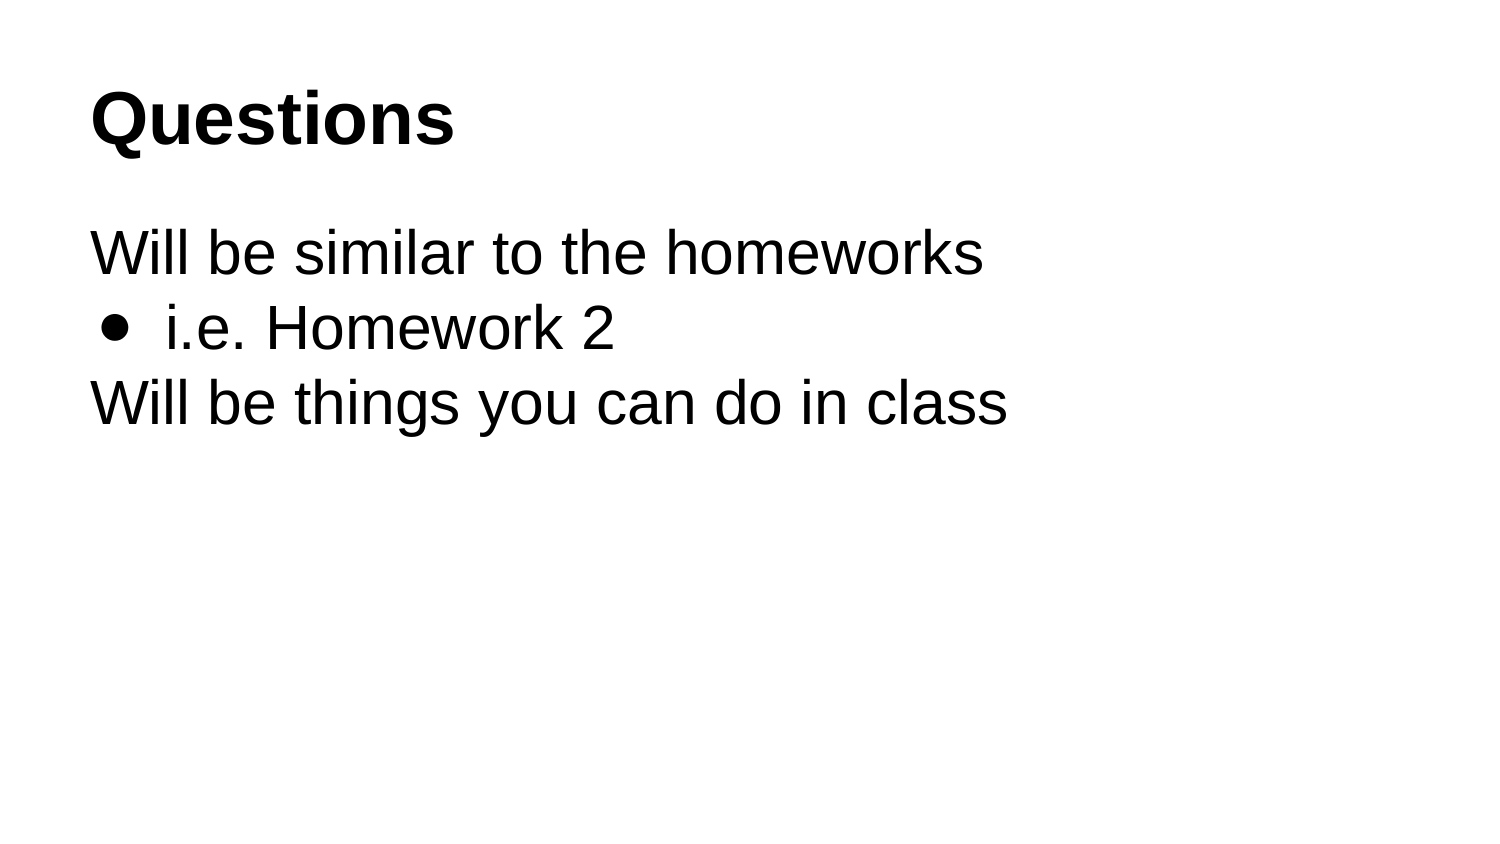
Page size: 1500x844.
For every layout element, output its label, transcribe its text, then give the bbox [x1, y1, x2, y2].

title Questions [75, 33, 1425, 175]
list Will be similar to the homeworks i.e. Homework 2 Will be things you can do in class [75, 196, 1425, 808]
